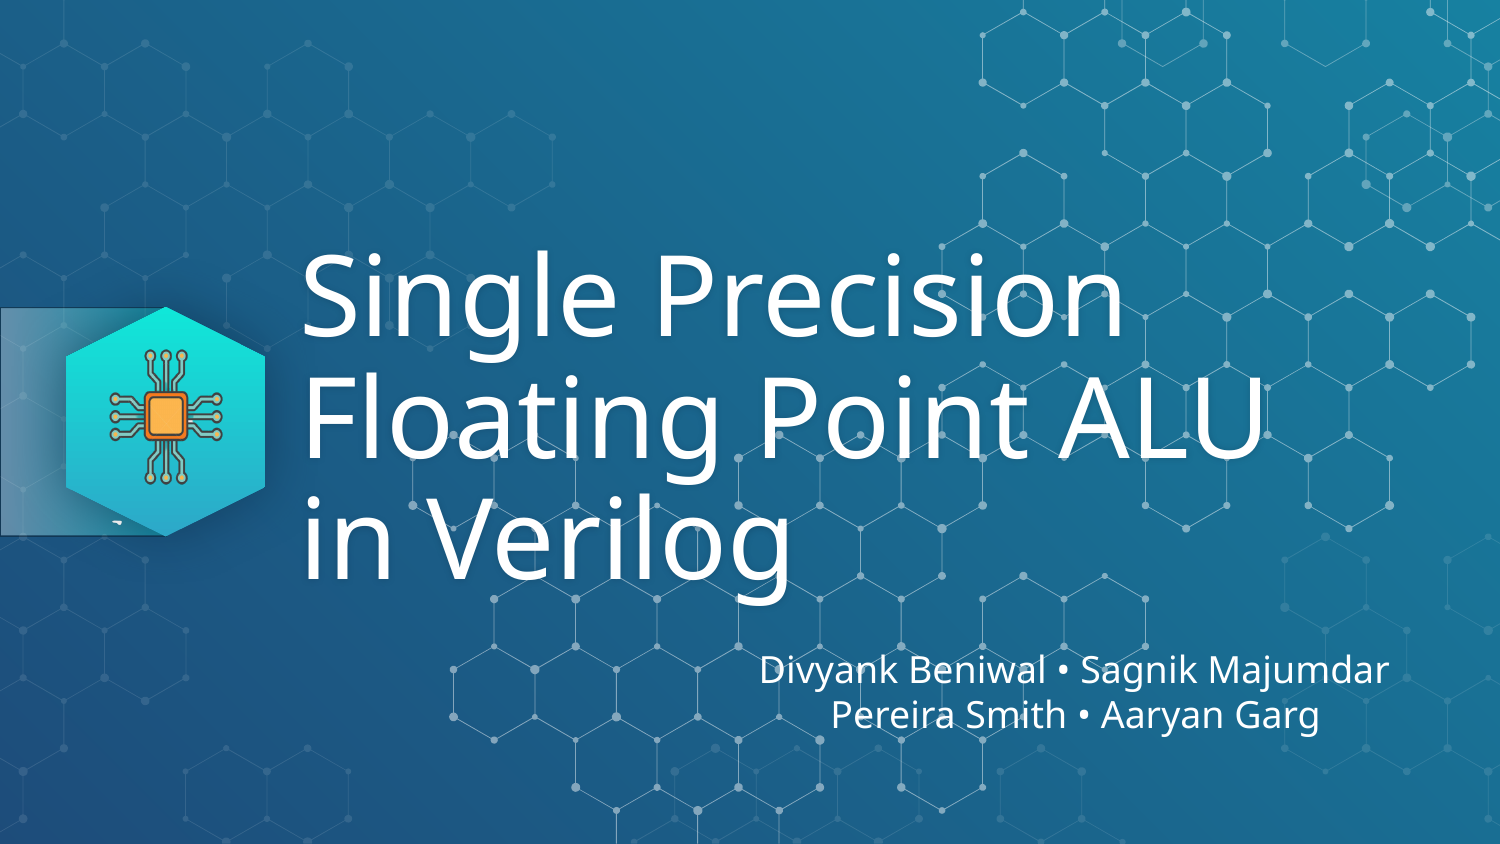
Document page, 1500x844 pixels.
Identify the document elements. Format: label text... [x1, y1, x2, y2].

picture [66, 311, 266, 536]
text_box Divyank Beniwal • Sagnik Majumdar Pereira Smith • Aaryan Garg [725, 636, 1427, 746]
title Single Precision Floating Point ALU in Verilog [299, 326, 1388, 517]
